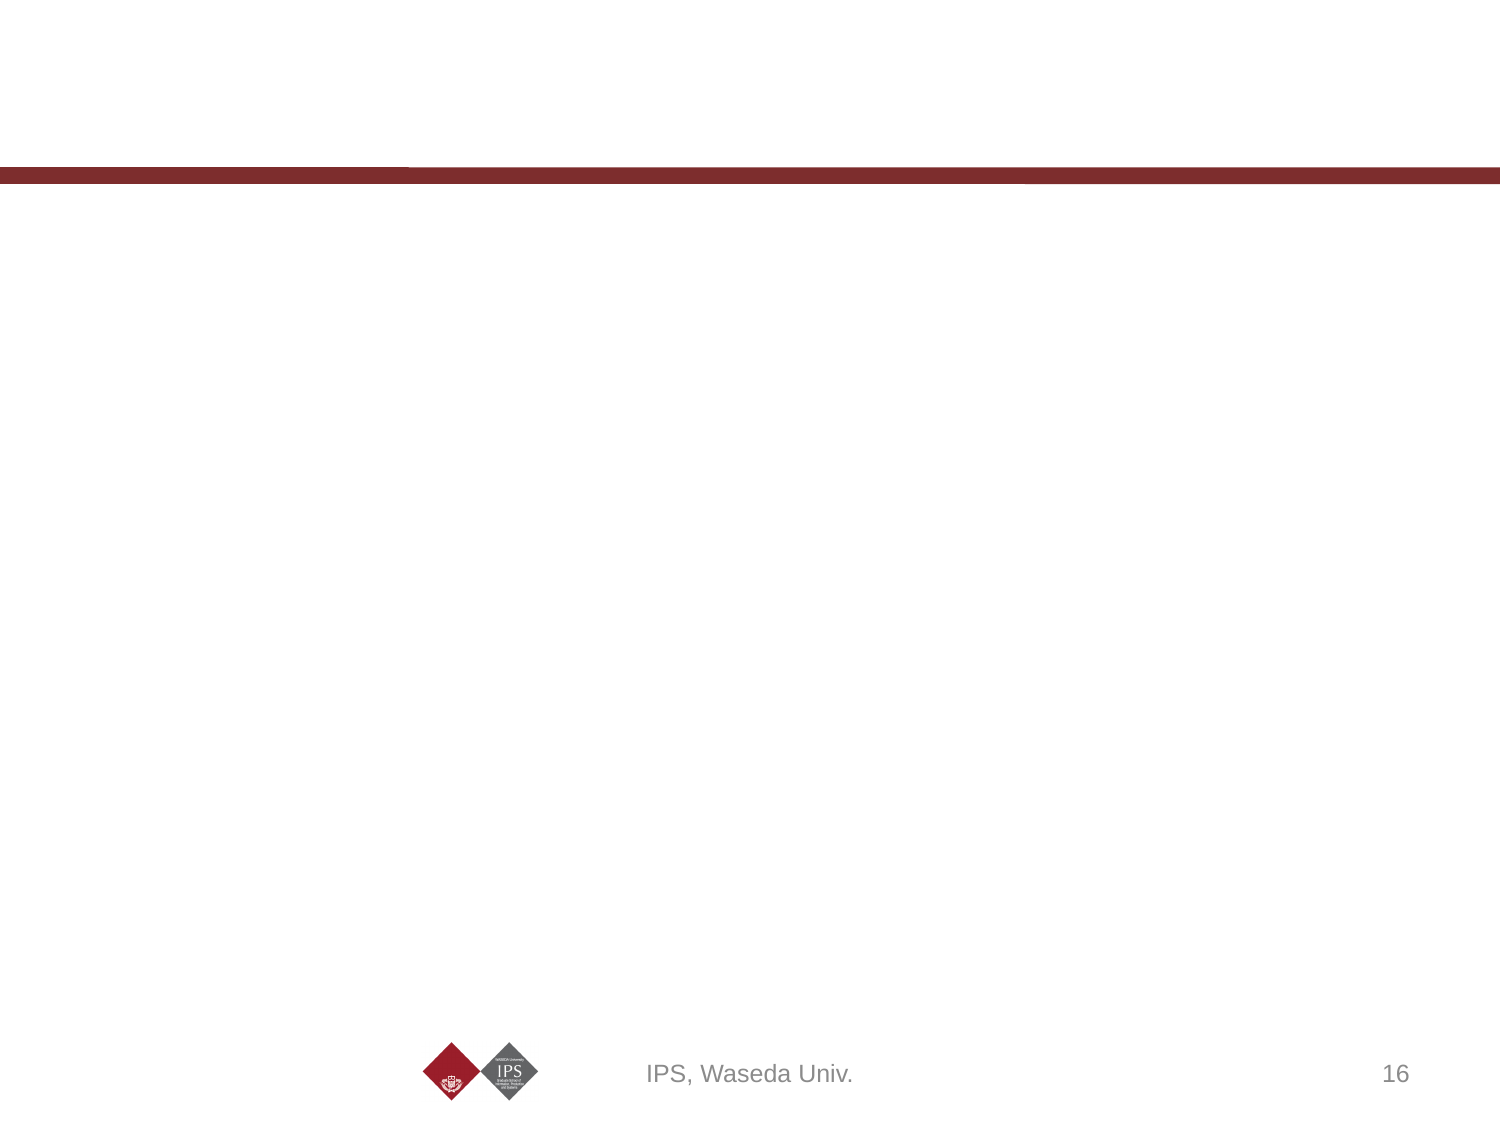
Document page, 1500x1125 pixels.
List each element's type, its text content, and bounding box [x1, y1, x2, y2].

footer IPS, Waseda Univ. [512, 1042, 988, 1103]
slide_number 16 [1074, 1042, 1425, 1103]
picture [421, 1041, 539, 1102]
